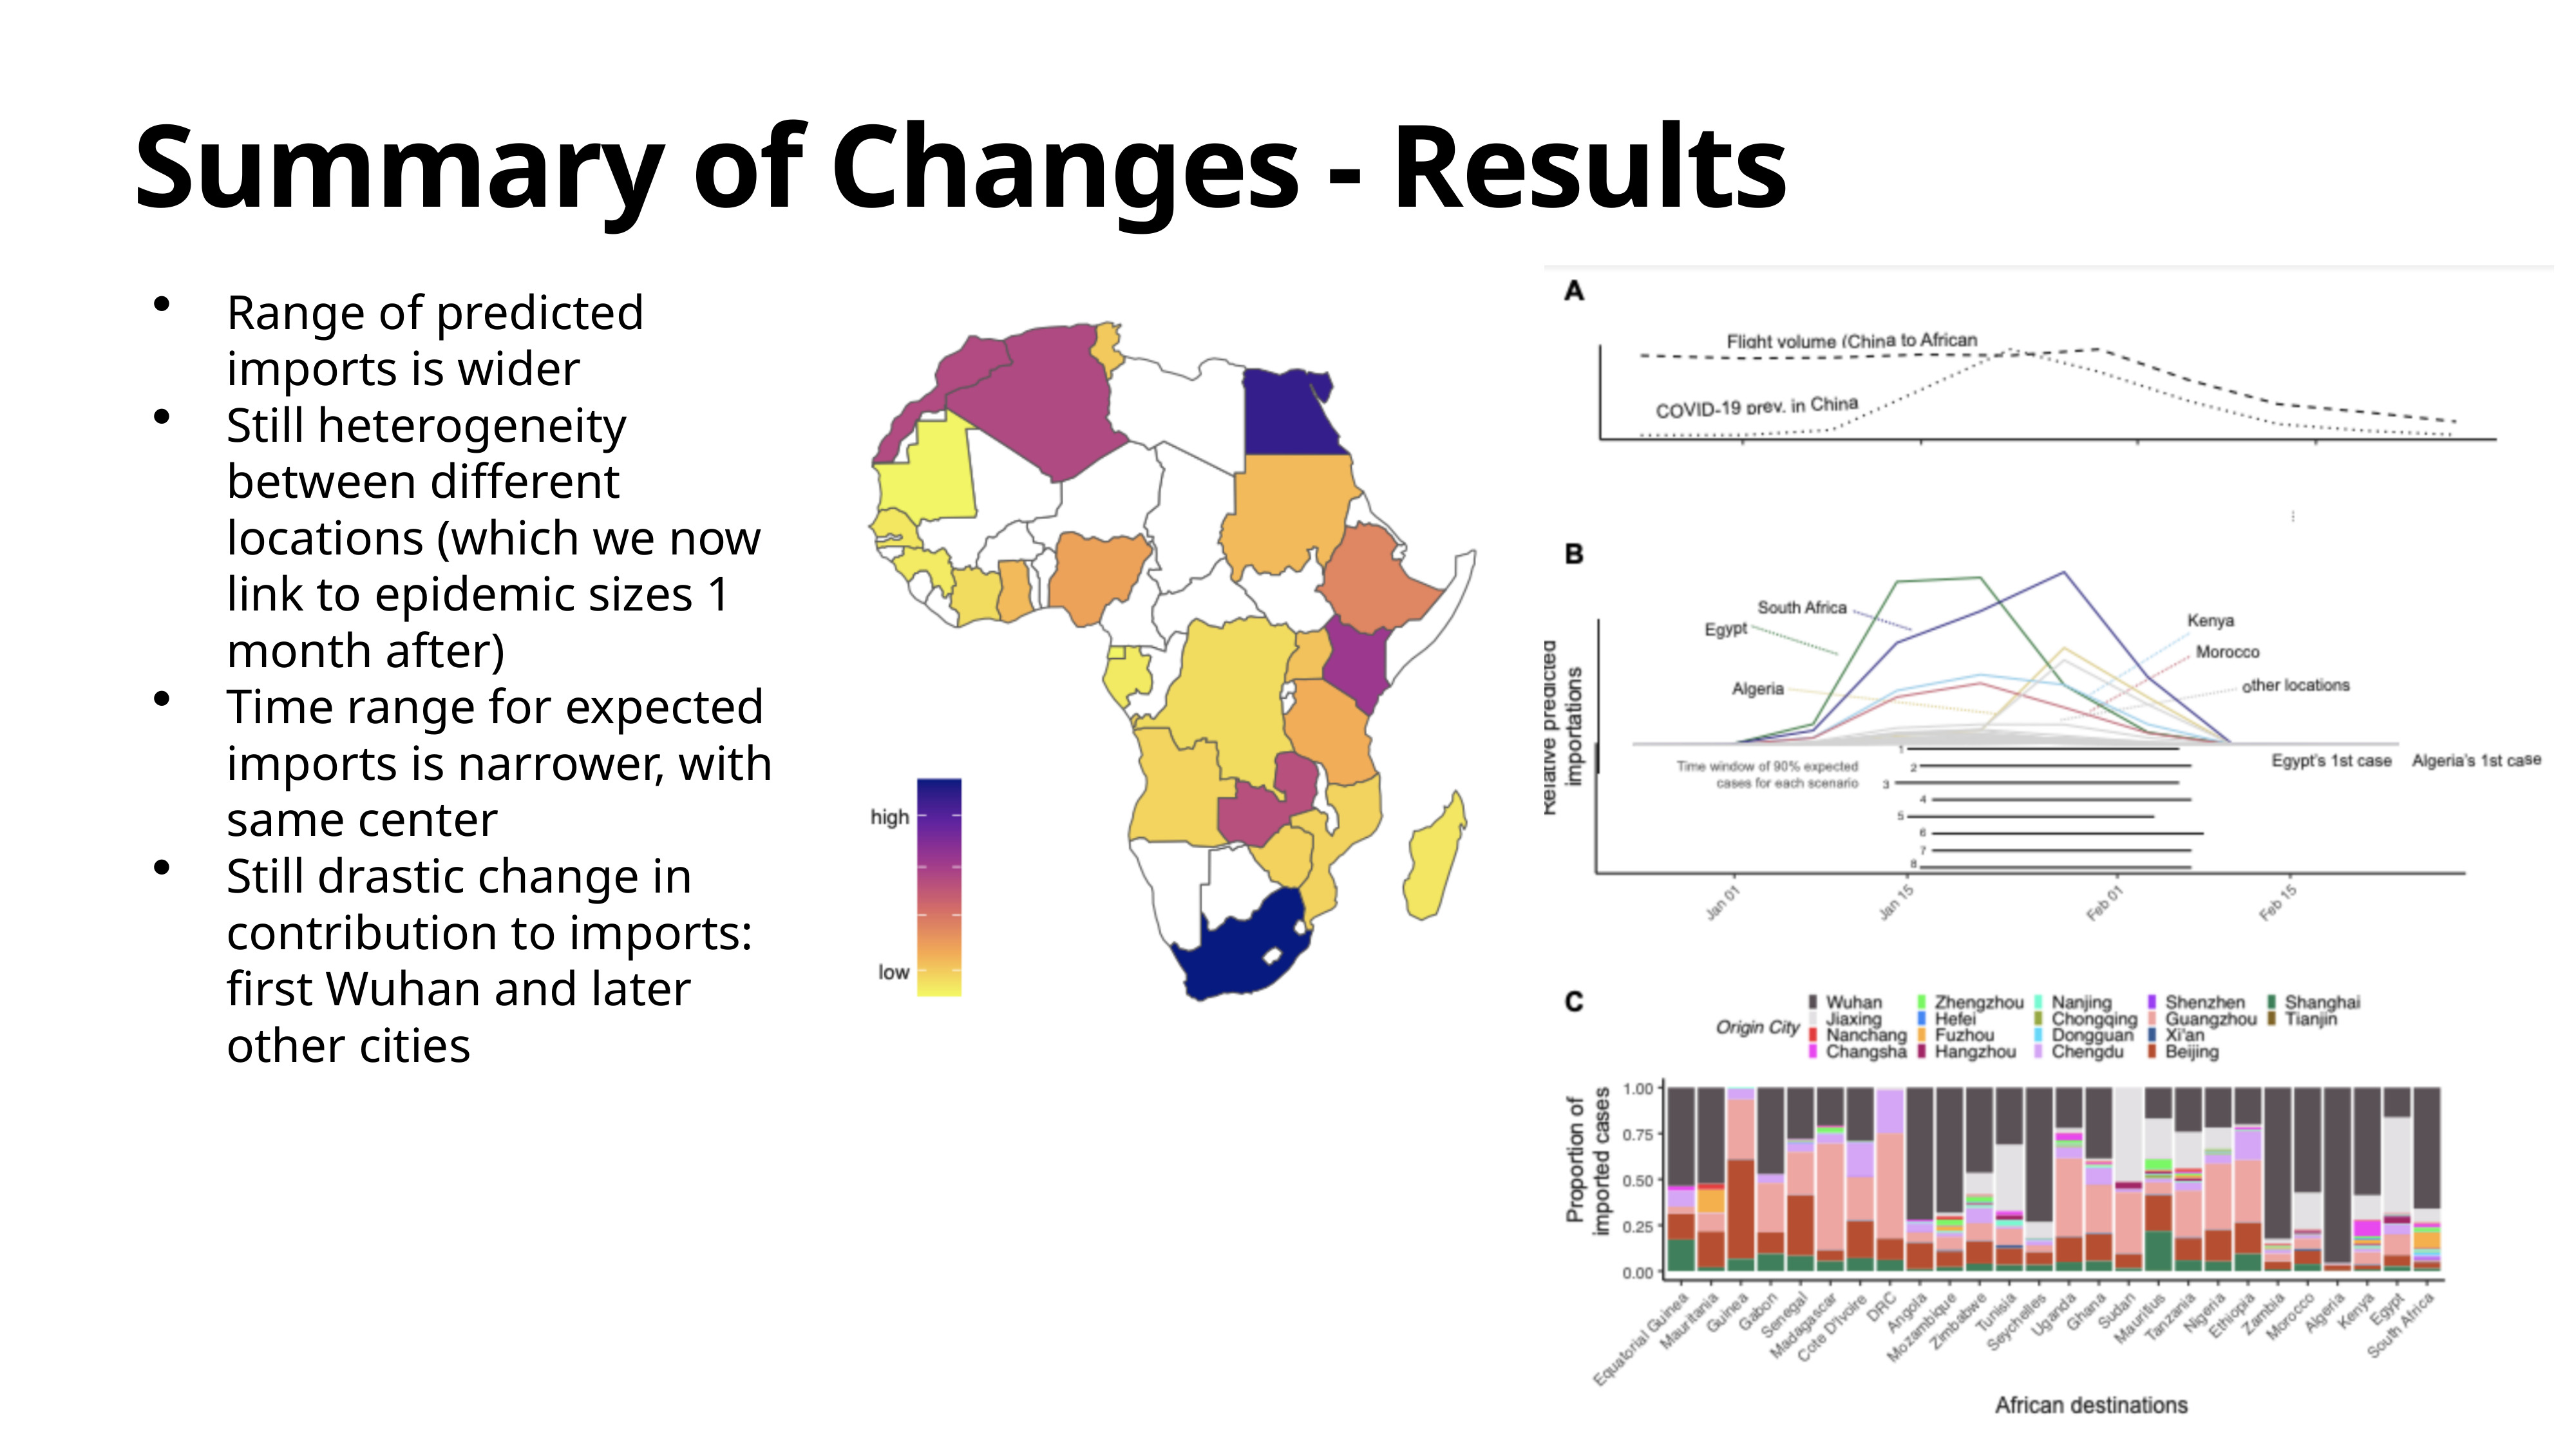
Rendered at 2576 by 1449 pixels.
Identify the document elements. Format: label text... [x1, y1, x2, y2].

list Range of predicted imports is wider Still heterogeneity between different locations (which we now link to epidemic sizes 1 month after) Time range for expected imports is narrower, with same center Still drastic change in contribution to imports: first Wuhan and later other cities [18, 277, 810, 1351]
title Summary of Changes - Results [127, 113, 2449, 266]
picture [837, 298, 1492, 1028]
picture [1544, 265, 2554, 1432]
